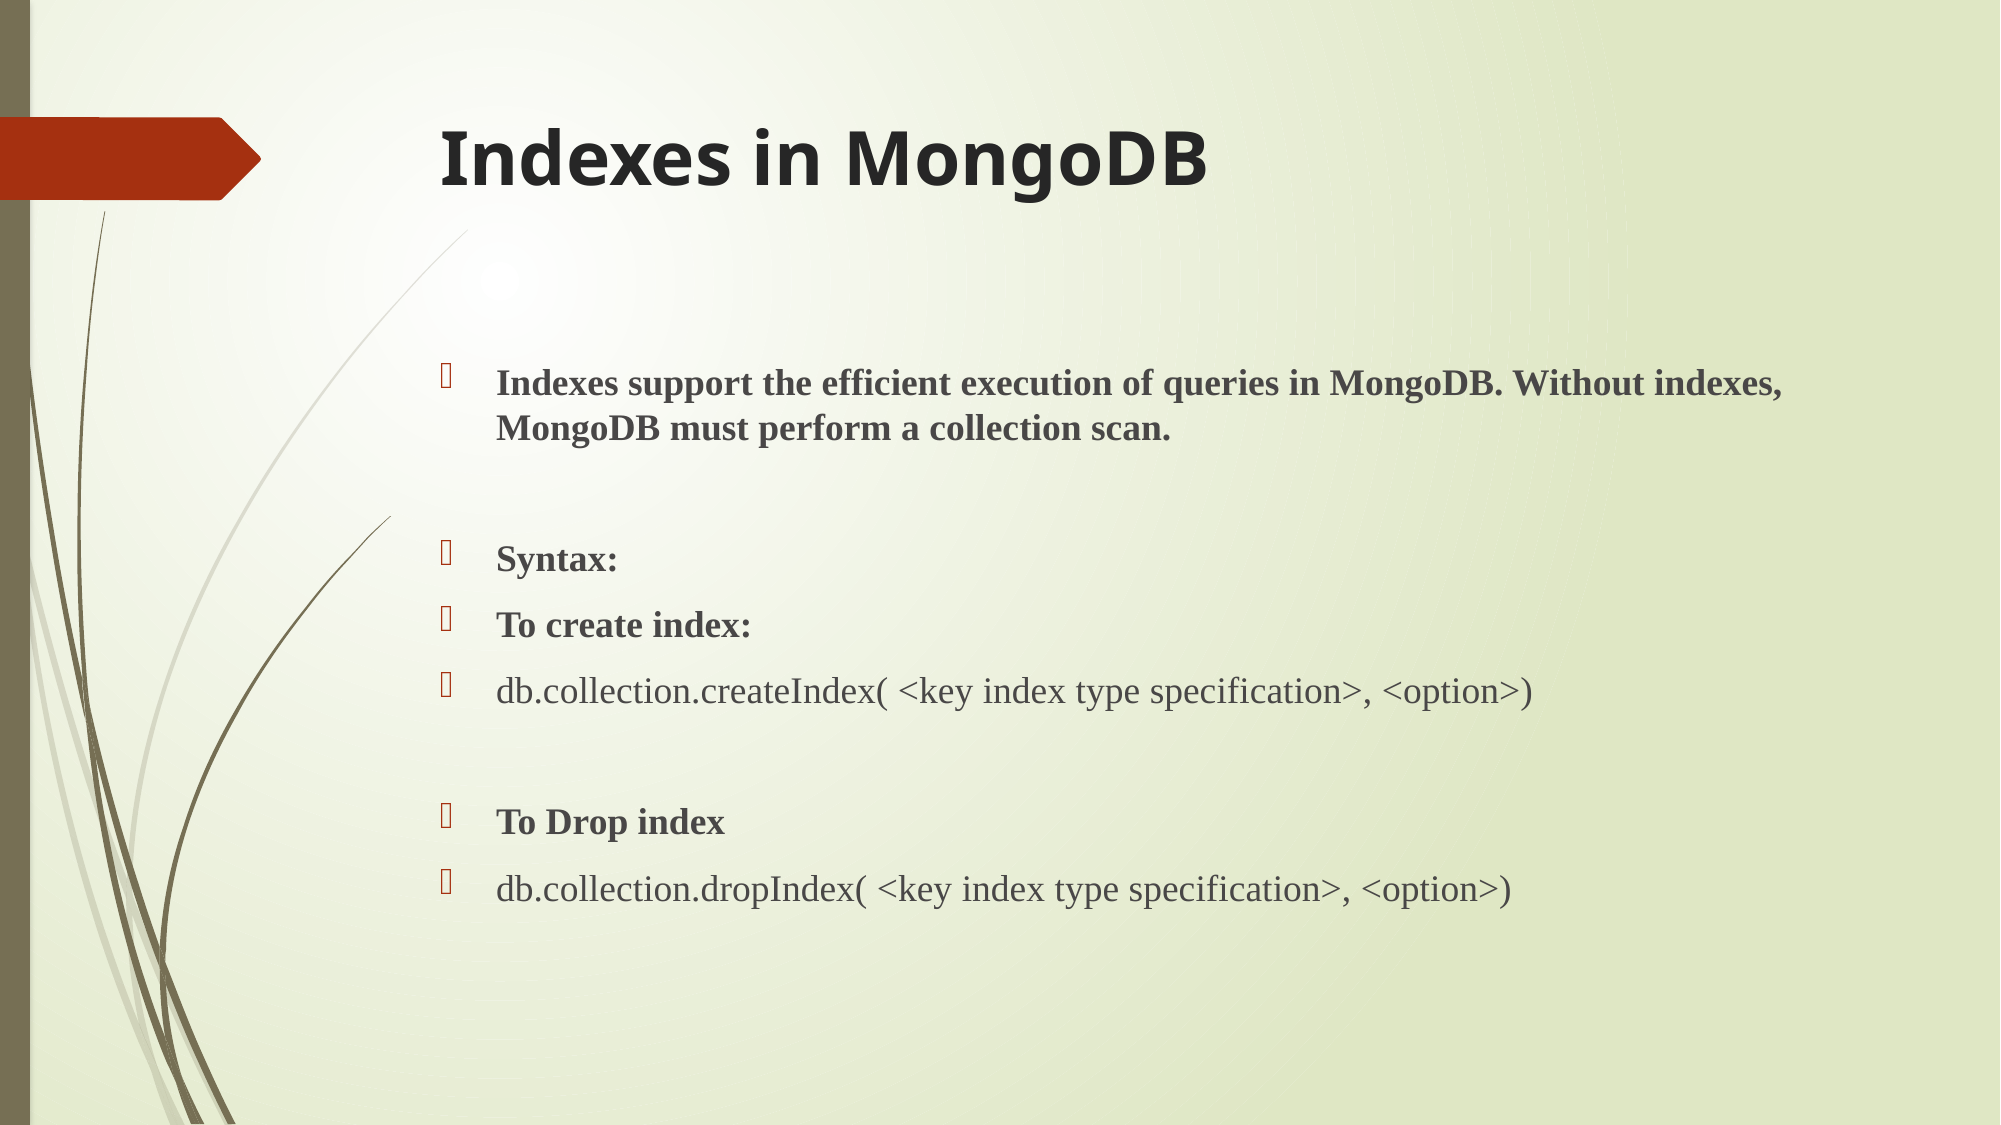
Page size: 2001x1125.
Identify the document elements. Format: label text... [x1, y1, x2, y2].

list Indexes support the efficient execution of queries in MongoDB. Without indexes, MongoDB must perform a collection scan. Syntax: To create index: db.collection.createIndex( <key index type specification>, <option>) To Drop index db.collection.dropIndex( <key index type specification>, <option>) [424, 350, 1888, 1125]
title Indexes in MongoDB [425, 102, 1888, 313]
